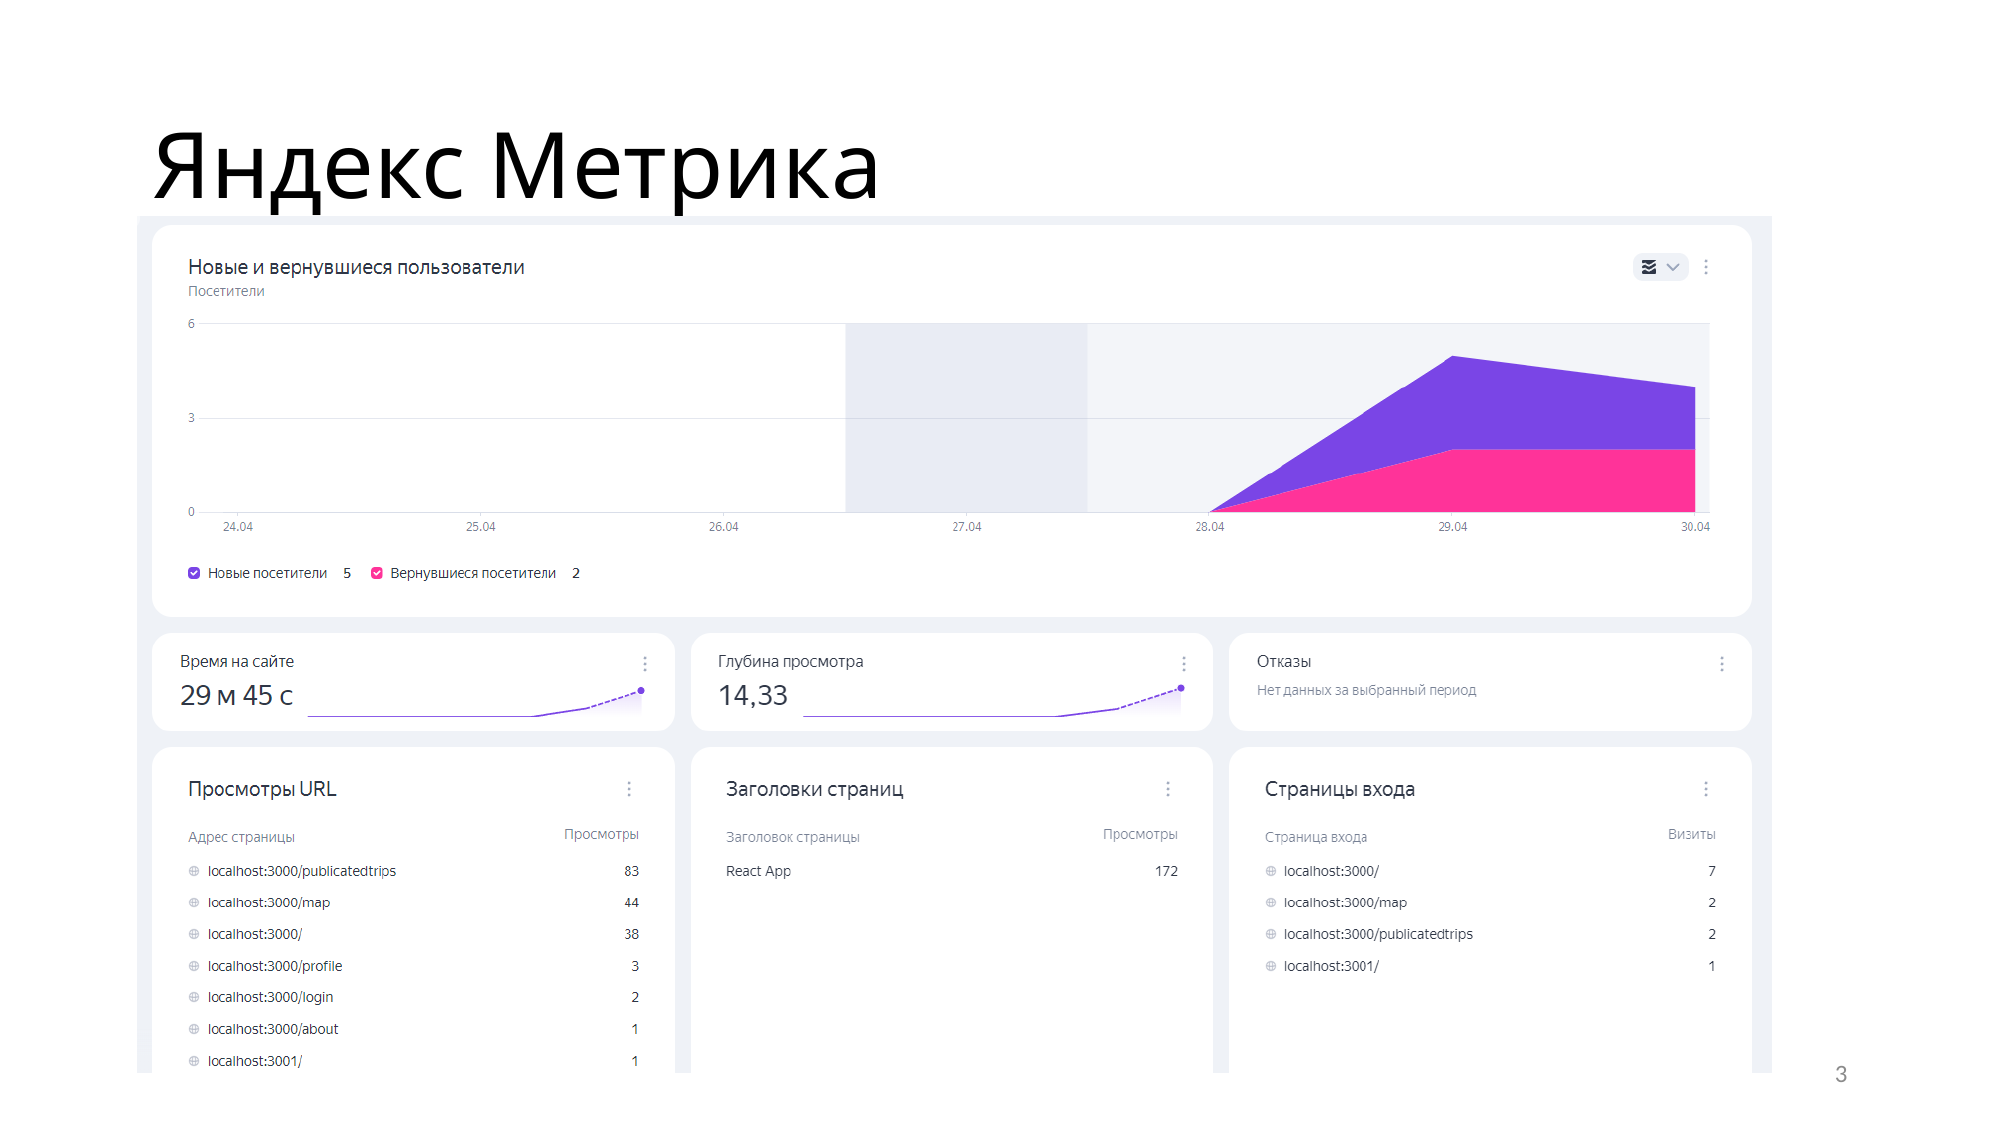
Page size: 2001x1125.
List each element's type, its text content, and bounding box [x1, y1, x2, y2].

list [137, 216, 1772, 1073]
slide_number 3 [1412, 1042, 1863, 1103]
title Яндекс Метрика [137, 59, 1863, 278]
